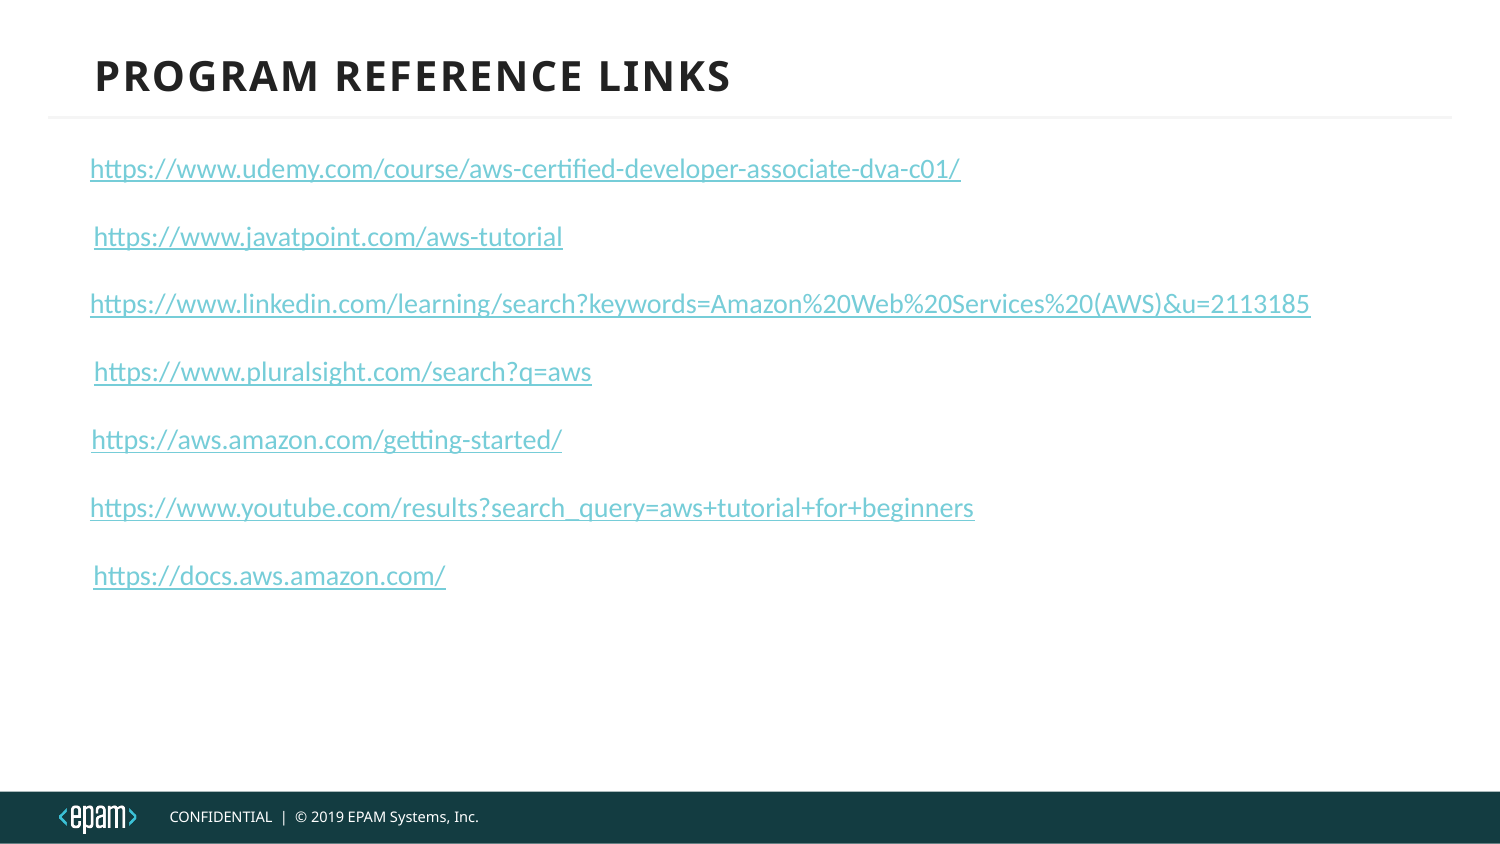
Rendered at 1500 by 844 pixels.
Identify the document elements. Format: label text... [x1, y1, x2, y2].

text_box https://aws.amazon.com/getting-started/ [76, 414, 578, 463]
text_box https://www.youtube.com/results?search_query=aws+tutorial+for+beginners [74, 482, 1038, 531]
text_box https://www.linkedin.com/learning/search?keywords=Amazon%20Web%20Services%20(AWS)&u=2113185 [75, 278, 1337, 327]
text_box https://www.udemy.com/course/aws-certified-developer-associate-dva-c01/ [74, 142, 1038, 192]
text_box https://www.javatpoint.com/aws-tutorial [78, 210, 579, 260]
text_box https://www.pluralsight.com/search?q=aws [79, 346, 608, 395]
title Program Reference Links [94, 49, 1477, 100]
text_box https://docs.aws.amazon.com/ [78, 550, 461, 599]
